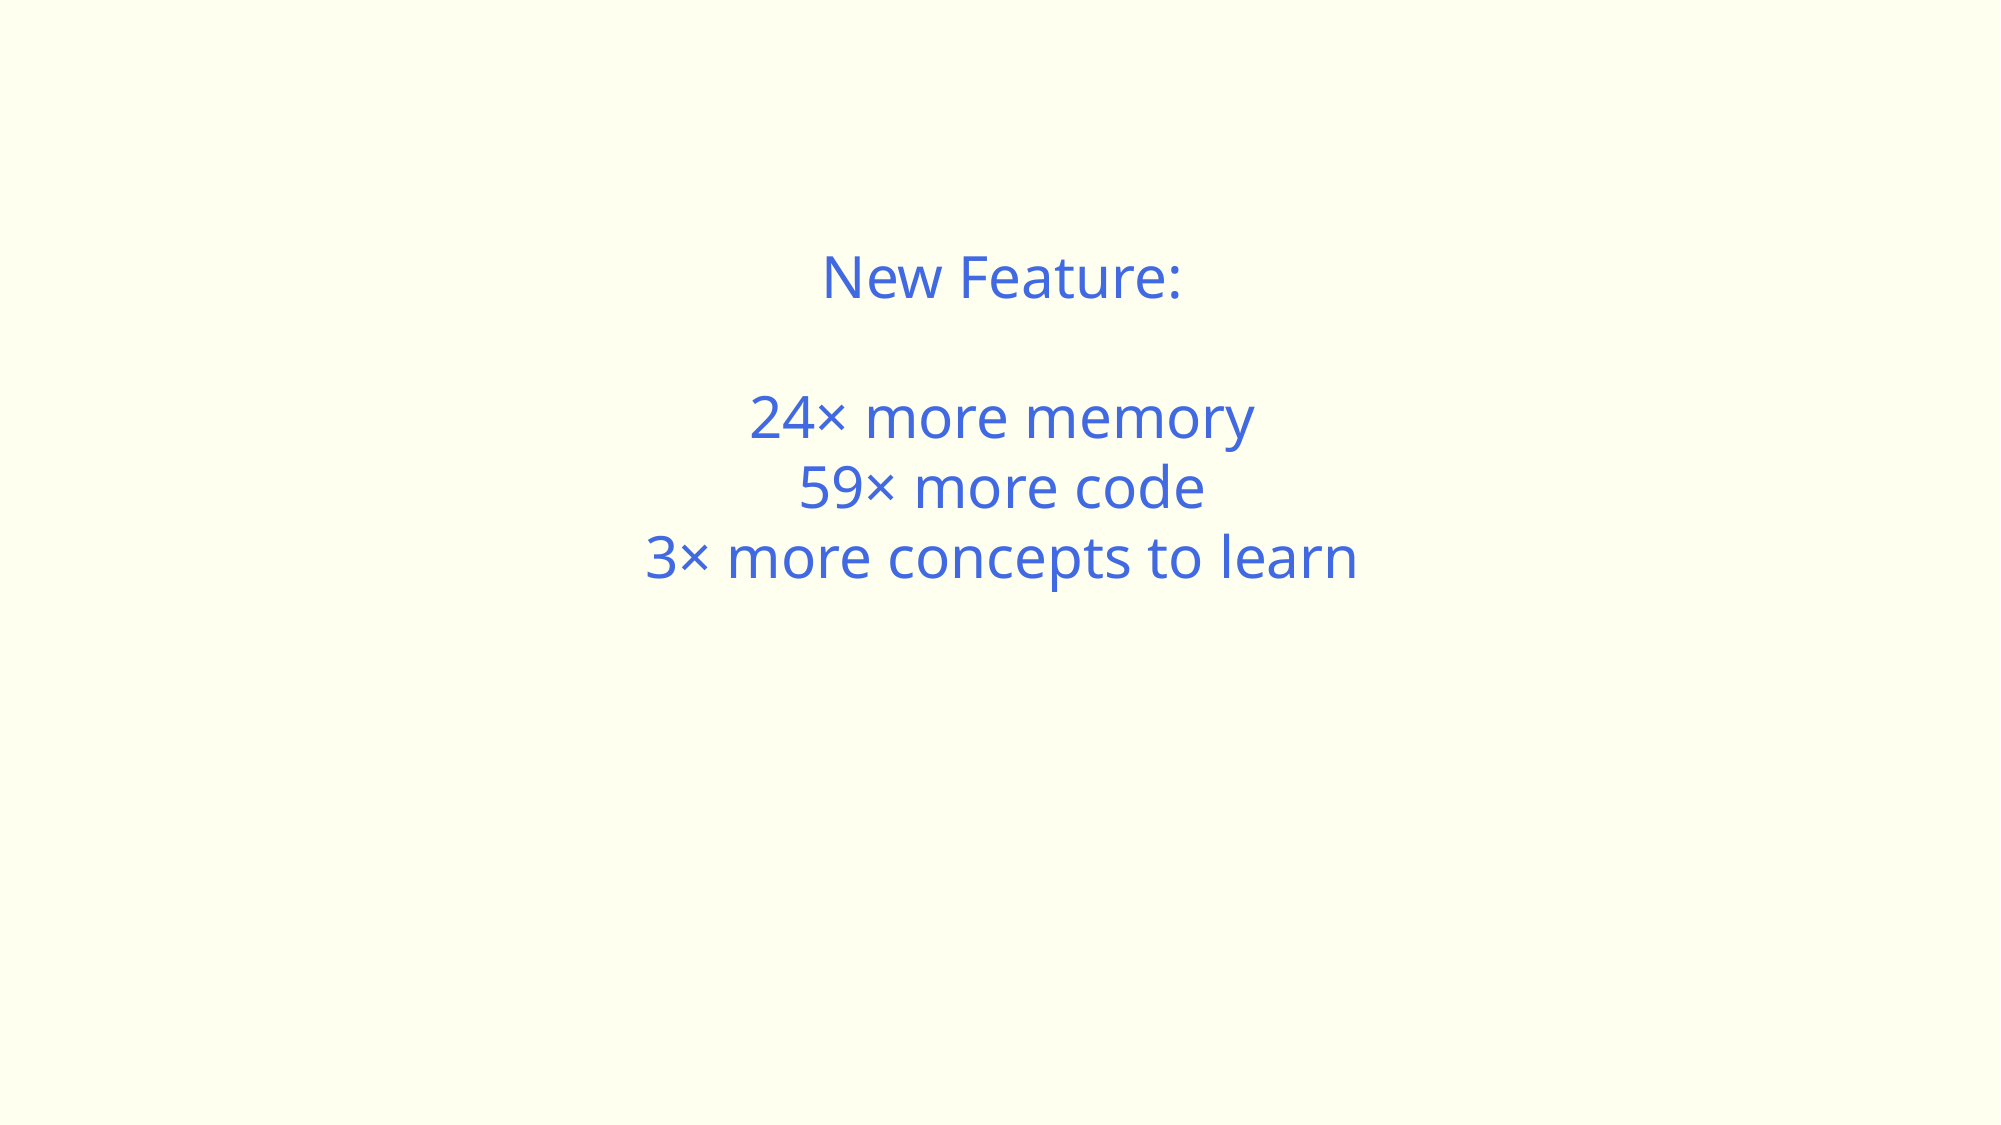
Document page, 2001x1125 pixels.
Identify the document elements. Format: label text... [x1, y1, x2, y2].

list New Feature: 24× more memory 59× more code 3× more concepts to learn [31, 29, 1974, 1020]
